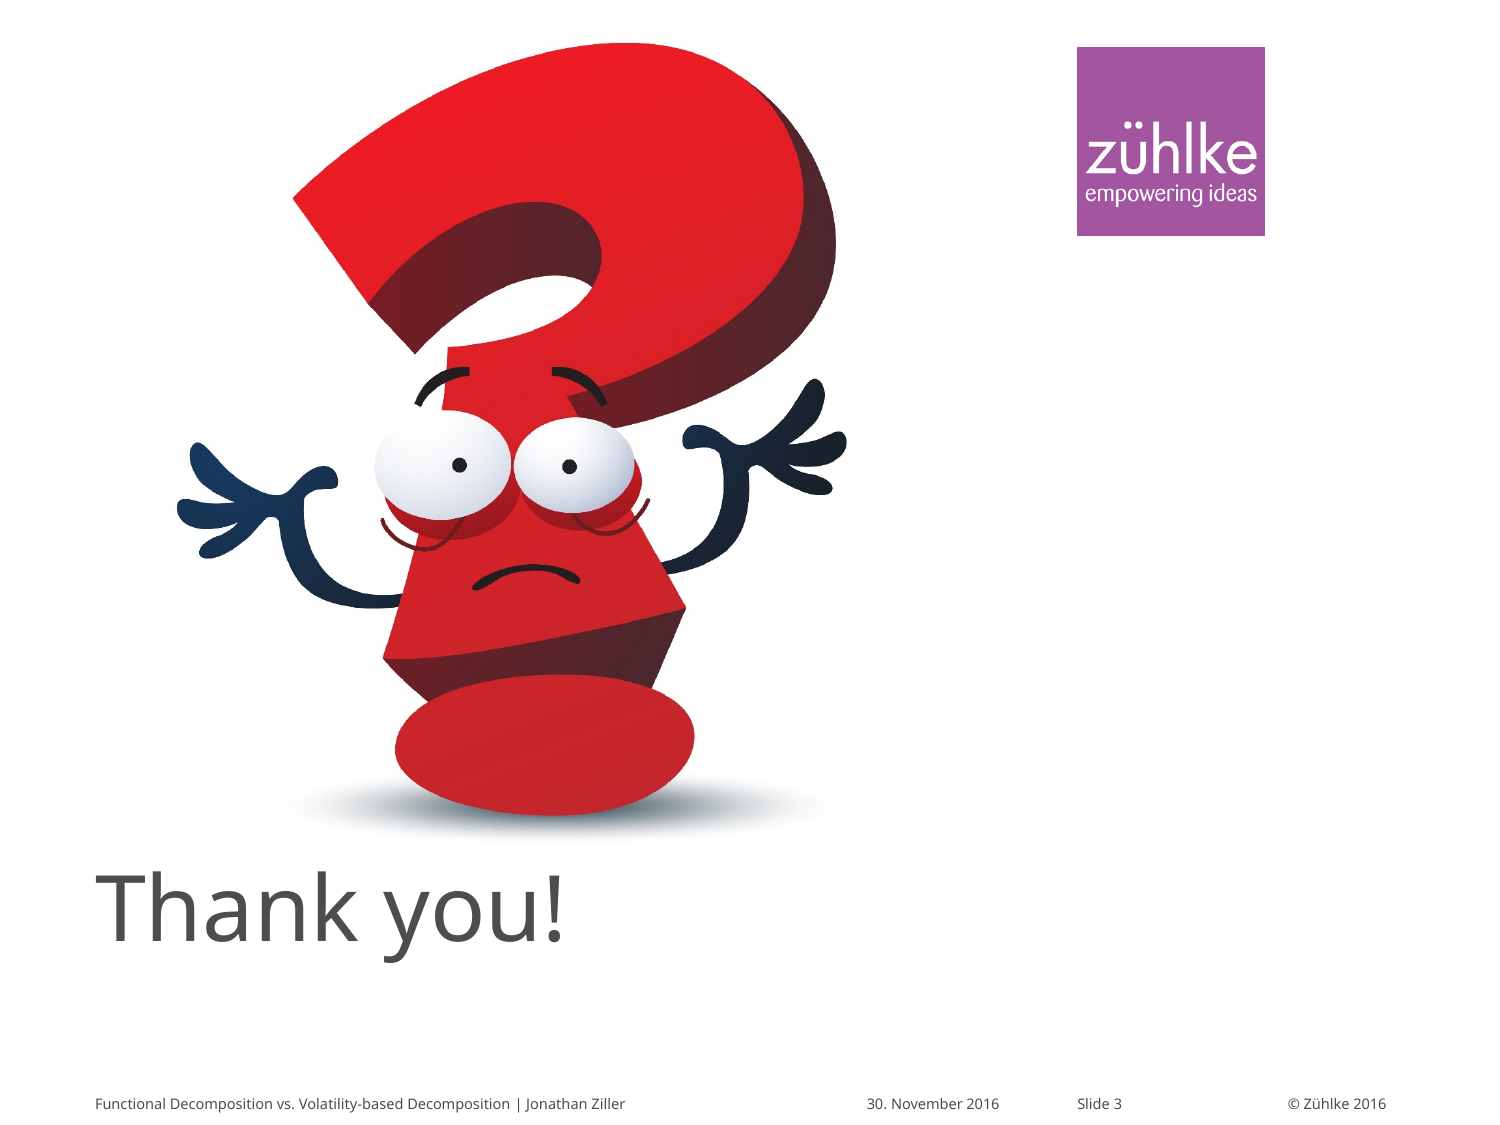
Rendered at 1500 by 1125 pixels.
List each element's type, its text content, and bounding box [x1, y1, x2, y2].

title Thank you! [95, 854, 1475, 1078]
picture [147, 24, 909, 856]
picture [1077, 47, 1265, 236]
